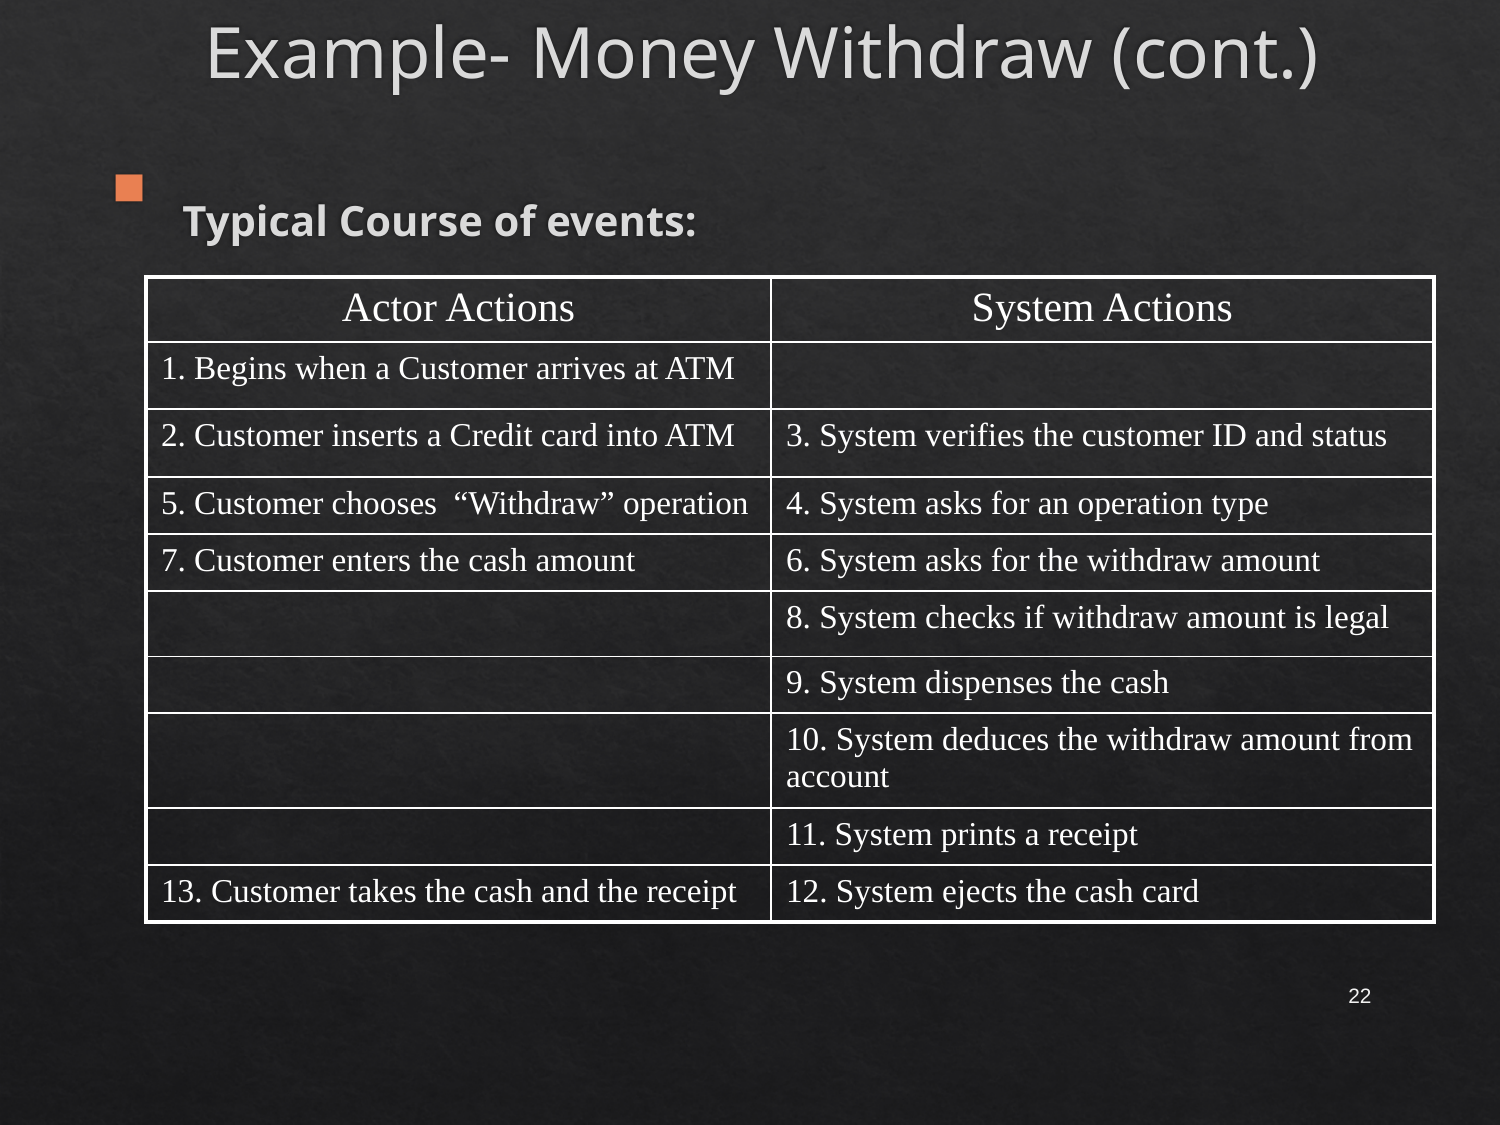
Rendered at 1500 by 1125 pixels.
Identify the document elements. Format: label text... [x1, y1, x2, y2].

table_cell 13. Customer takes the cash and the receipt [148, 866, 770, 920]
table_cell 11. System prints a receipt [772, 809, 1432, 864]
table_cell 4. System asks for an operation type [772, 478, 1432, 533]
slide_number 22 [1293, 965, 1387, 1025]
table_cell 10. System deduces the withdraw amount from account [772, 714, 1432, 807]
table_cell [148, 714, 770, 807]
table_cell 7. Customer enters the cash amount [148, 535, 770, 590]
table_cell [772, 343, 1432, 408]
table_cell 12. System ejects the cash card [772, 866, 1432, 920]
list Typical Course of events: [87, 137, 1438, 880]
table_header System Actions [772, 279, 1432, 341]
table_header Actor Actions [148, 279, 770, 341]
table_cell 6. System asks for the withdraw amount [772, 535, 1432, 590]
table_cell 8. System checks if withdraw amount is legal [772, 592, 1432, 656]
table_cell [148, 592, 770, 656]
table_cell 2. Customer inserts a Credit card into ATM [148, 410, 770, 476]
table_cell 9. System dispenses the cash [772, 657, 1432, 712]
title Example- Money Withdraw (cont.) [87, 0, 1438, 100]
table_cell 1. Begins when a Customer arrives at ATM [148, 343, 770, 408]
table_cell 3. System verifies the customer ID and status [772, 410, 1432, 476]
table_cell 5. Customer chooses “Withdraw” operation [148, 478, 770, 533]
table_cell [148, 809, 770, 864]
table_cell [148, 657, 770, 712]
